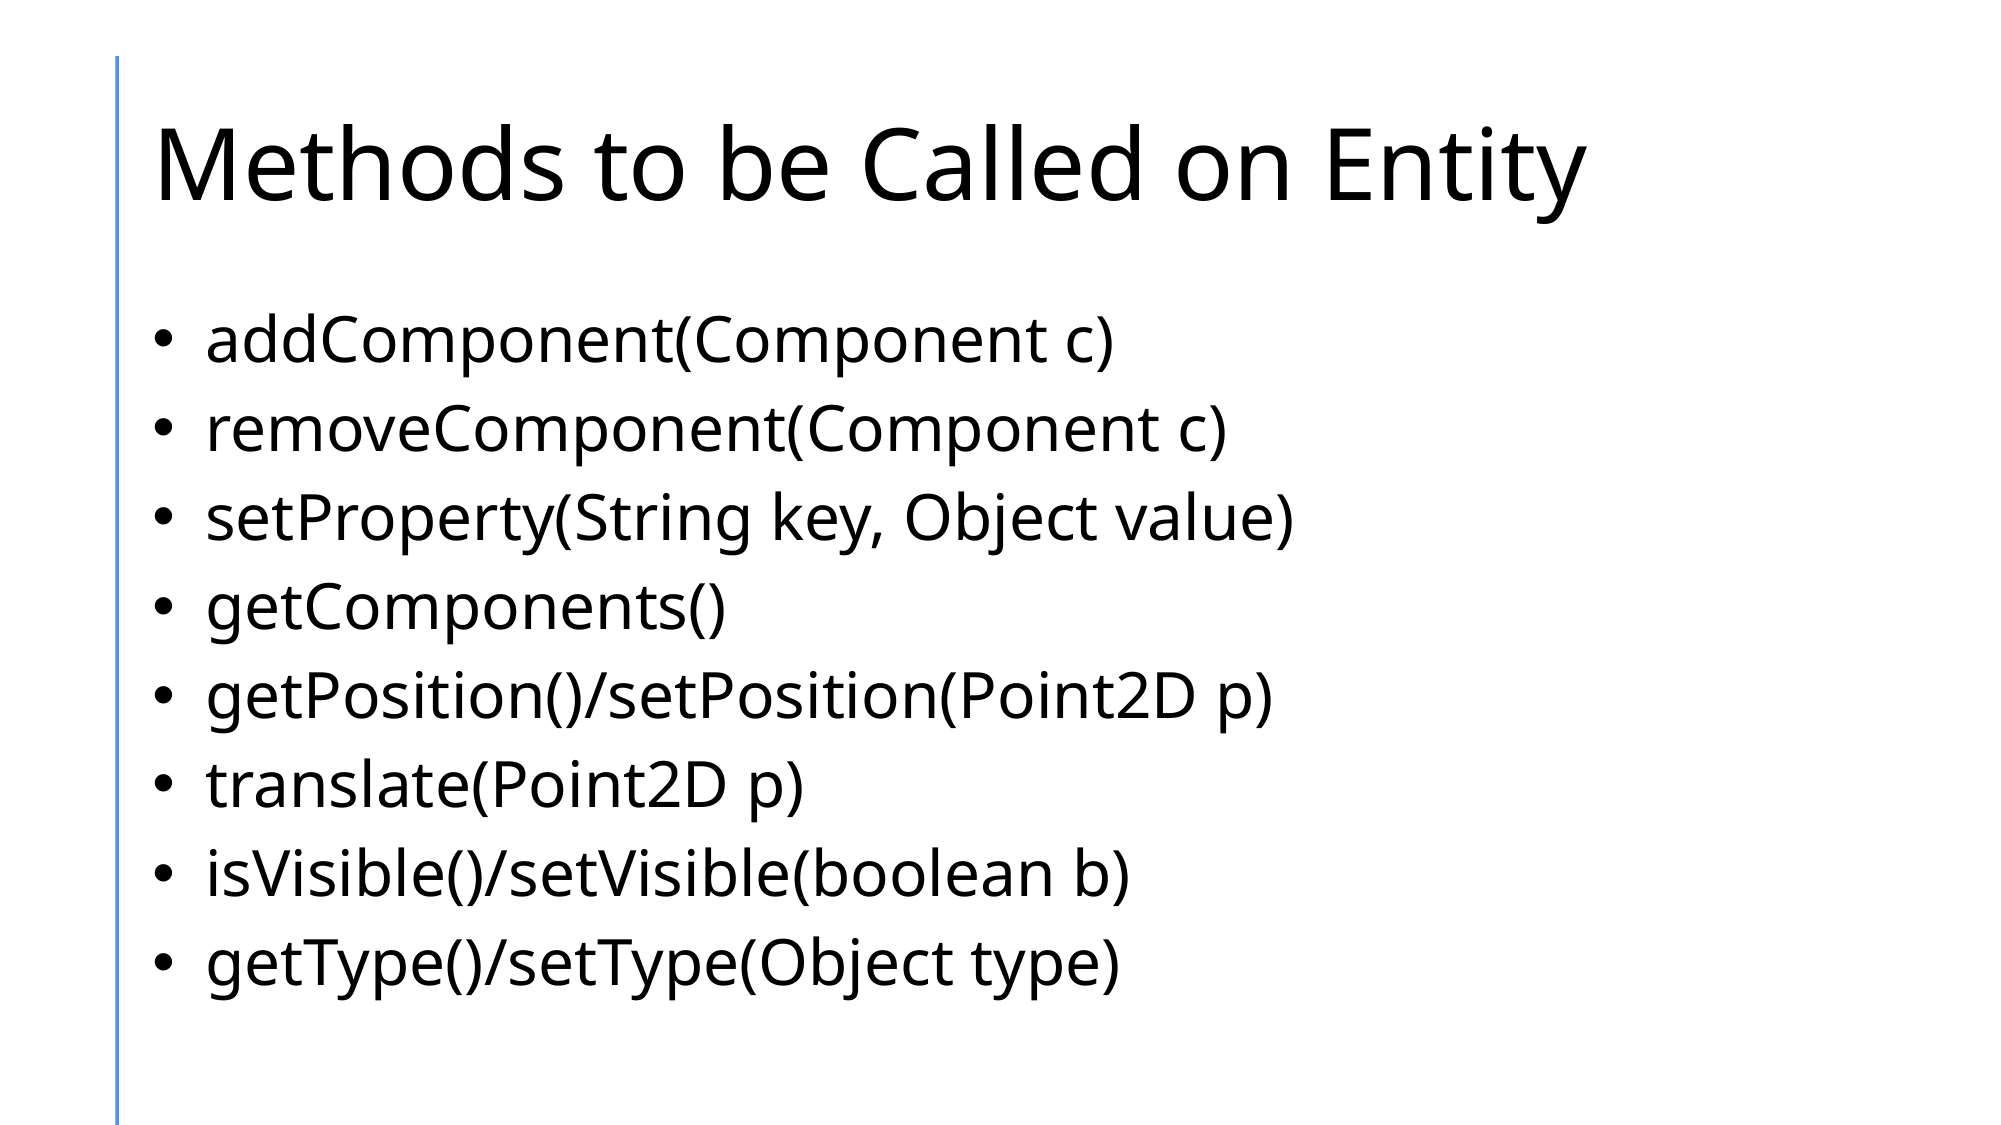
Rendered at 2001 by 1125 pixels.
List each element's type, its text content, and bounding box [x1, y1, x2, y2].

list addComponent(Component c) removeComponent(Component c) setProperty(String key, Object value) getComponents() getPosition()/setPosition(Point2D p) translate(Point2D p) isVisible()/setVisible(boolean b) getType()/setType(Object type) [137, 299, 1863, 1014]
title Methods to be Called on Entity [137, 59, 1863, 278]
